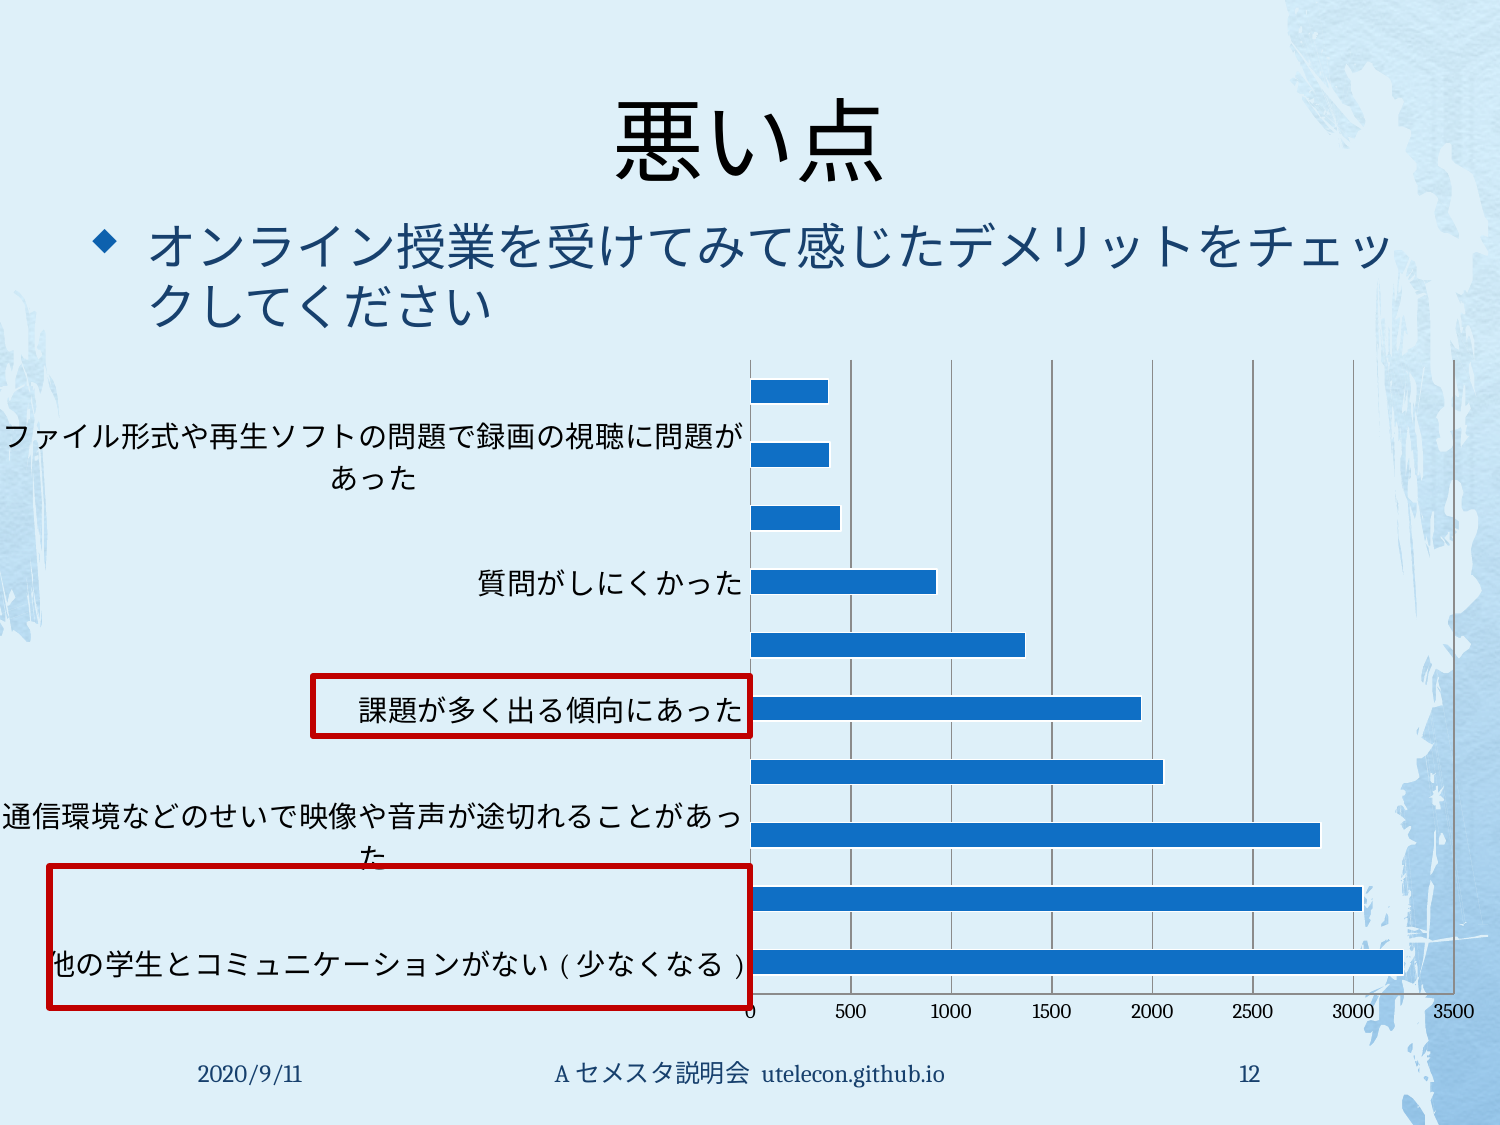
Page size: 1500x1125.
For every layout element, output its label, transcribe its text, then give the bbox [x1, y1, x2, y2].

title 悪い点 [75, 45, 1425, 208]
list オンライン授業を受けてみて感じたデメリットをチェックしてください [75, 208, 1425, 331]
table_header 授業外学習時間 [75, 332, 1425, 337]
footer Aセメスタ説明会 utelecon.github.io [512, 1058, 988, 1103]
slide_number 12 [1074, 1058, 1425, 1103]
chart [0, 337, 1500, 1043]
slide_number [75, 1058, 425, 1103]
